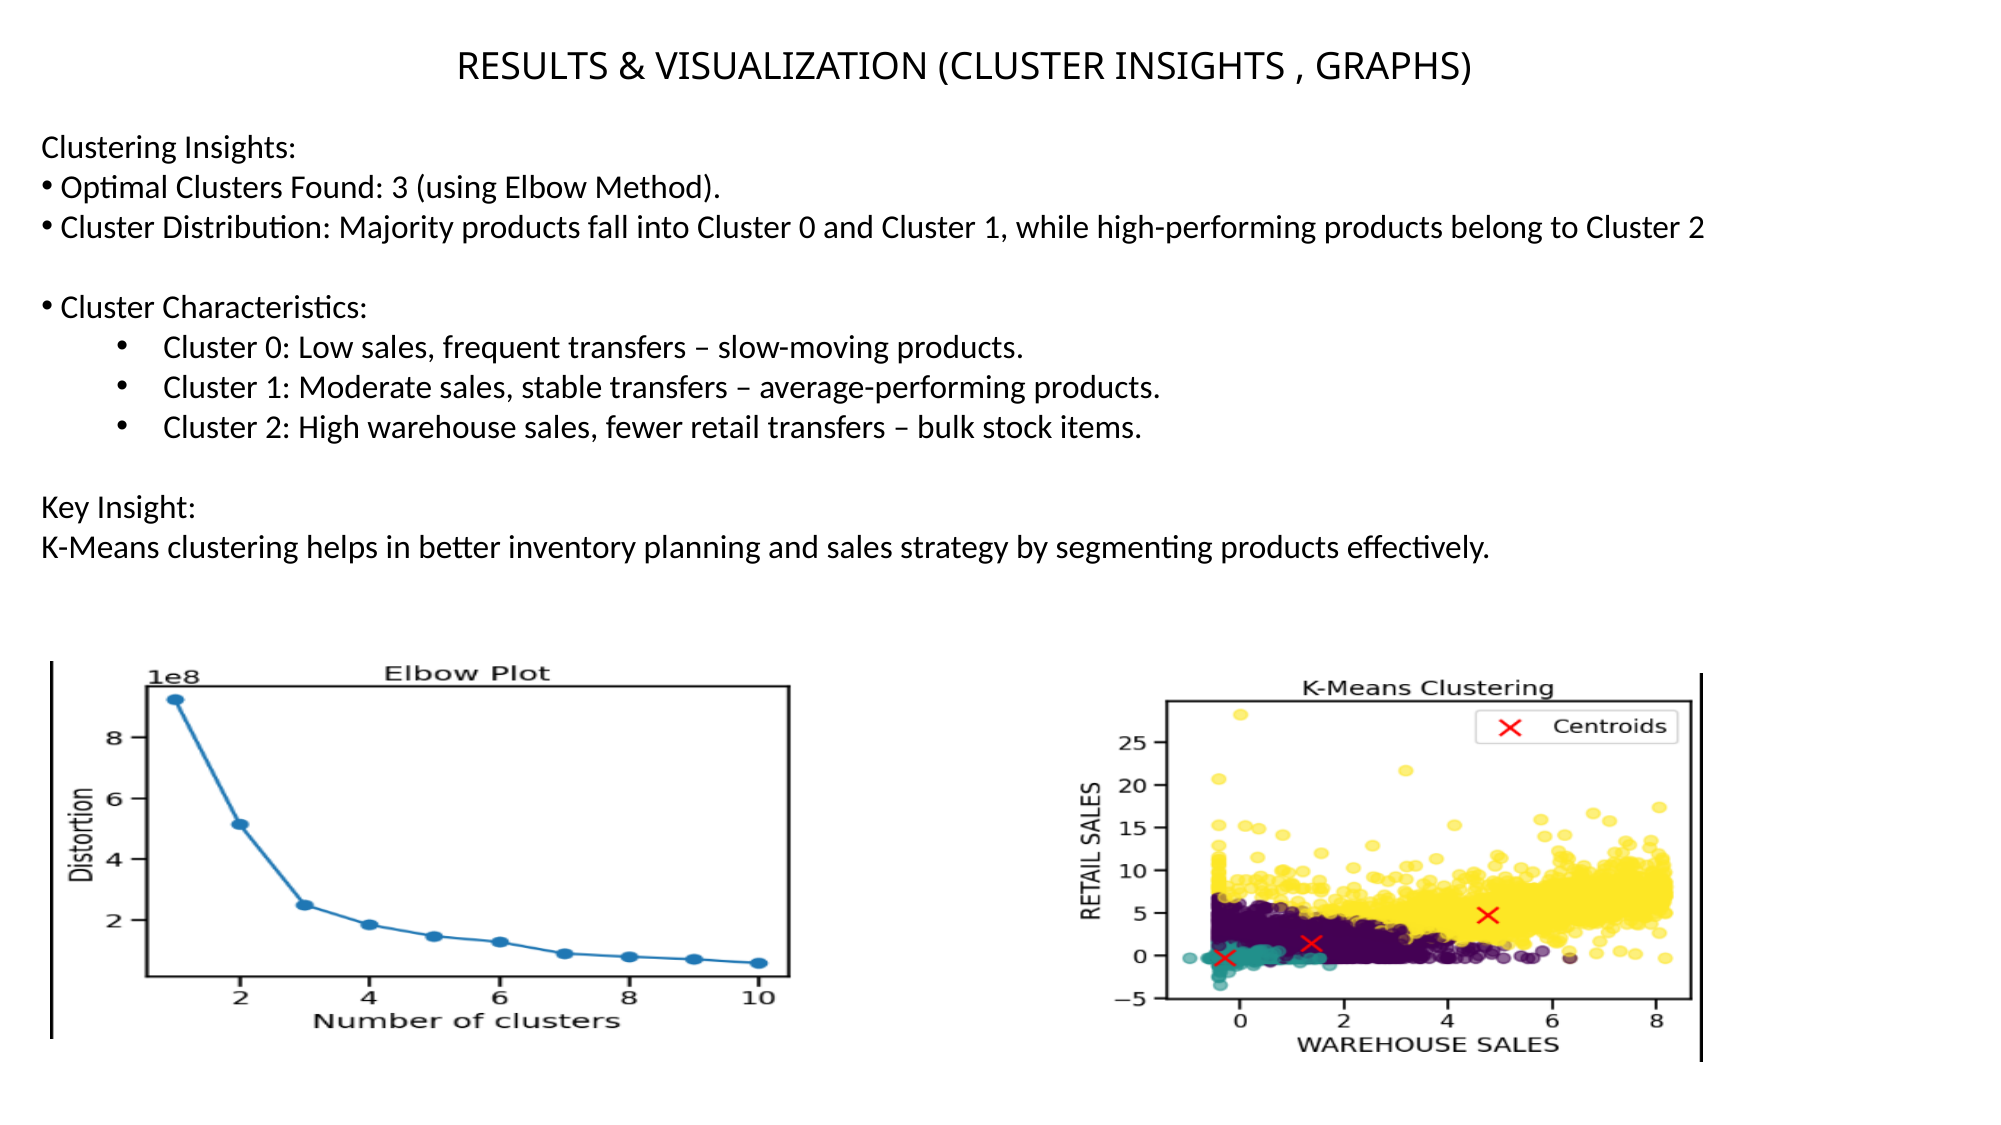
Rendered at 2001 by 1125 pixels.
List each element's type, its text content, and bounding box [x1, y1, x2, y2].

picture [49, 661, 800, 1039]
picture [1072, 673, 1703, 1062]
text_box Clustering Insights: Optimal Clusters Found: 3 (using Elbow Method). Cluster Distribution: Majority products fall into Cluster 0 and Cluster 1, while high-performing products belong to Cluster 2 Cluster Characteristics: Cluster 0: Low sales, frequent transfers – slow-moving products. Cluster 1: Moderate sales, stable transfers – average-performing products. Cluster 2: High warehouse sales, fewer retail transfers – bulk stock items. Key Insight: K-Means clustering helps in better inventory planning and sales strategy by segmenting products effectively. [26, 118, 1837, 613]
text_box RESULTS & VISUALIZATION (CLUSTER INSIGHTS , GRAPHS) [441, 34, 1559, 140]
